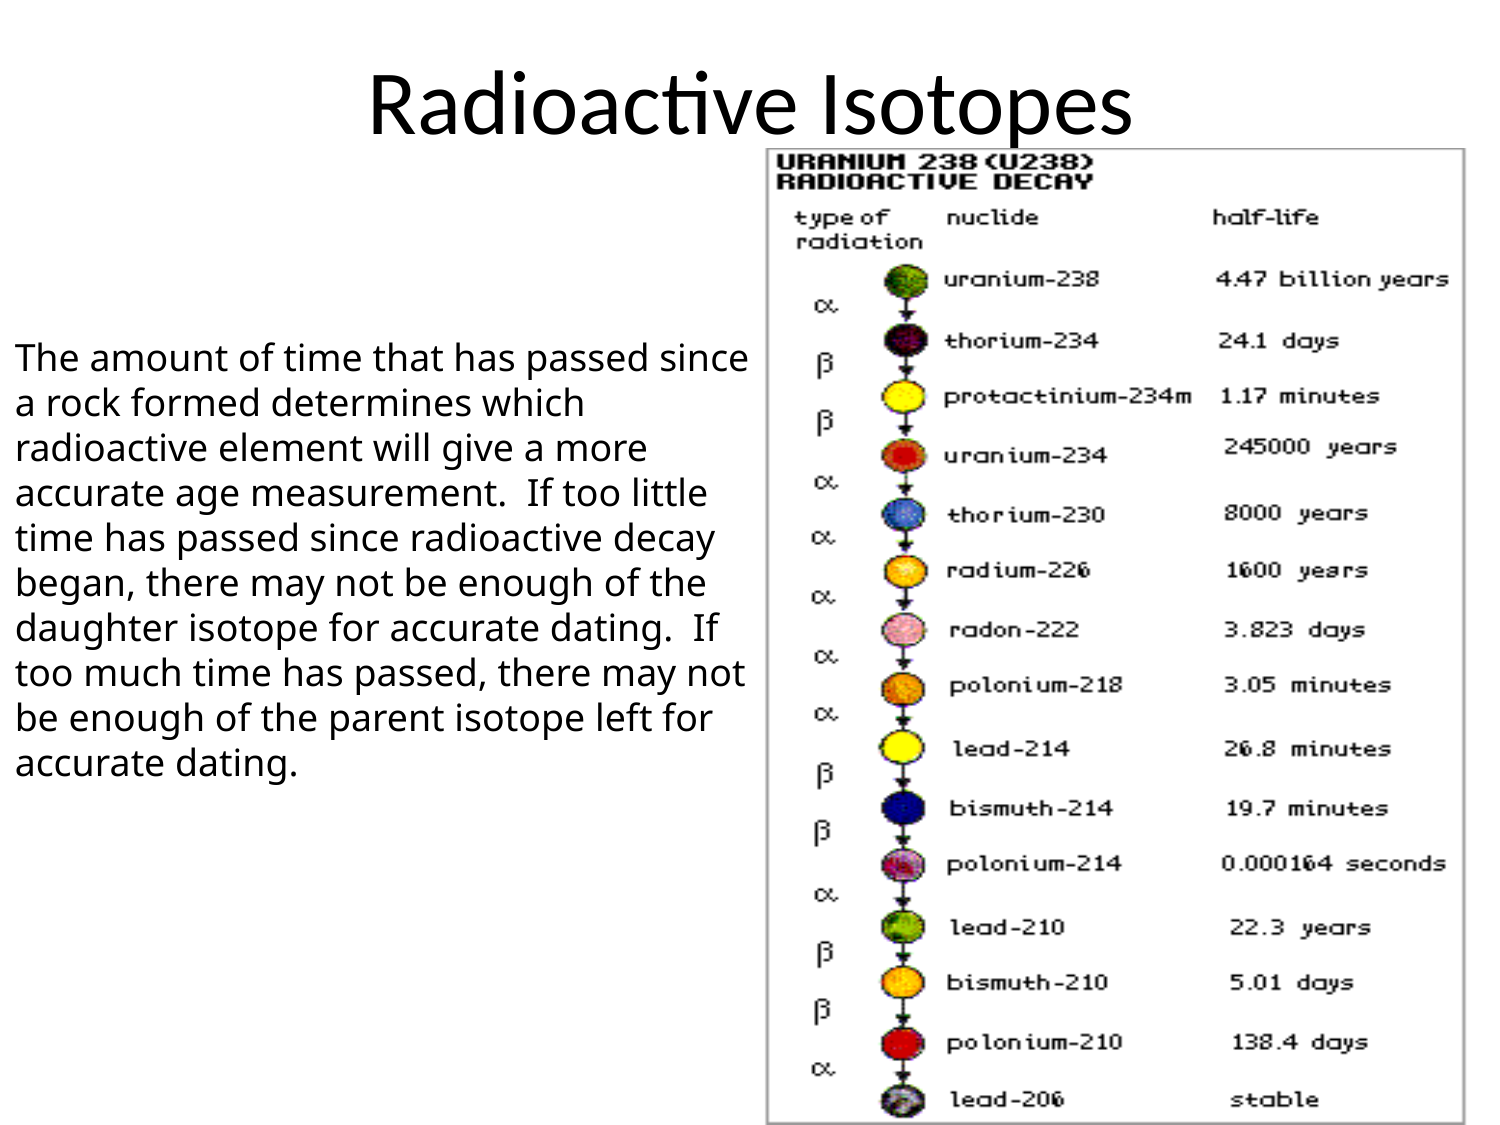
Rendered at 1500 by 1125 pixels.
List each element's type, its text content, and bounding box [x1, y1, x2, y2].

title Radioactive Isotopes [76, 19, 1427, 177]
text_box The amount of time that has passed since a rock formed determines which radioactive element will give a more accurate age measurement. If too little time has passed since radioactive decay began, there may not be enough of the daughter isotope for accurate dating. If too much time has passed, there may not be enough of the parent isotope left for accurate dating. [0, 326, 756, 791]
picture [761, 148, 1476, 1125]
